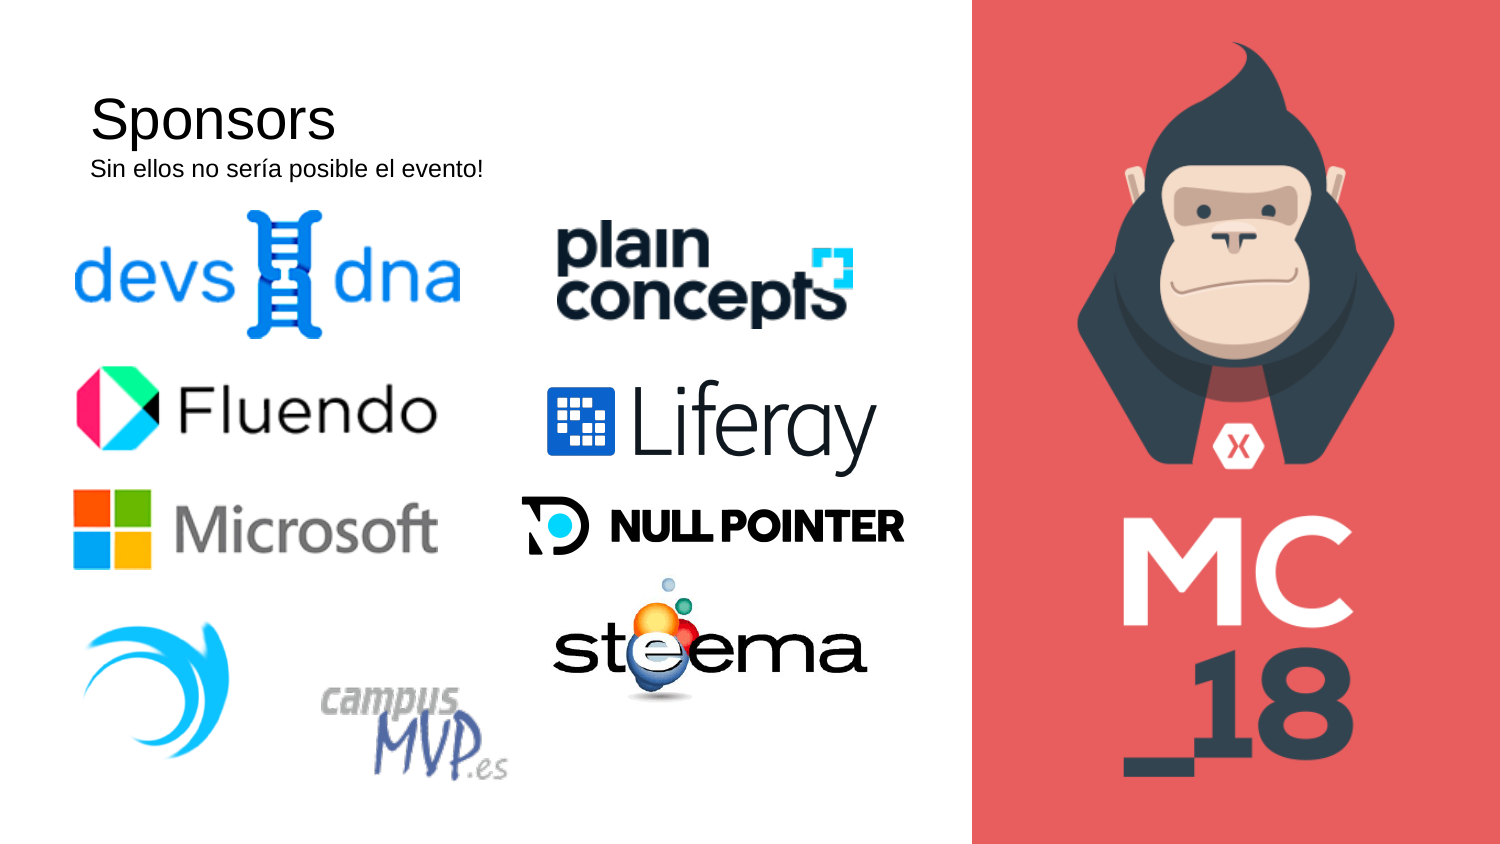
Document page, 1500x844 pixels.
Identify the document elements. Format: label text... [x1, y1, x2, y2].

picture [556, 220, 853, 329]
picture [498, 367, 929, 707]
picture [316, 682, 510, 793]
picture [74, 210, 460, 339]
picture [72, 604, 239, 770]
picture [74, 365, 438, 452]
picture [73, 489, 438, 570]
list Sin ellos no sería posible el evento! [75, 132, 967, 183]
picture [972, 0, 1500, 844]
title Sponsors [75, 65, 967, 126]
